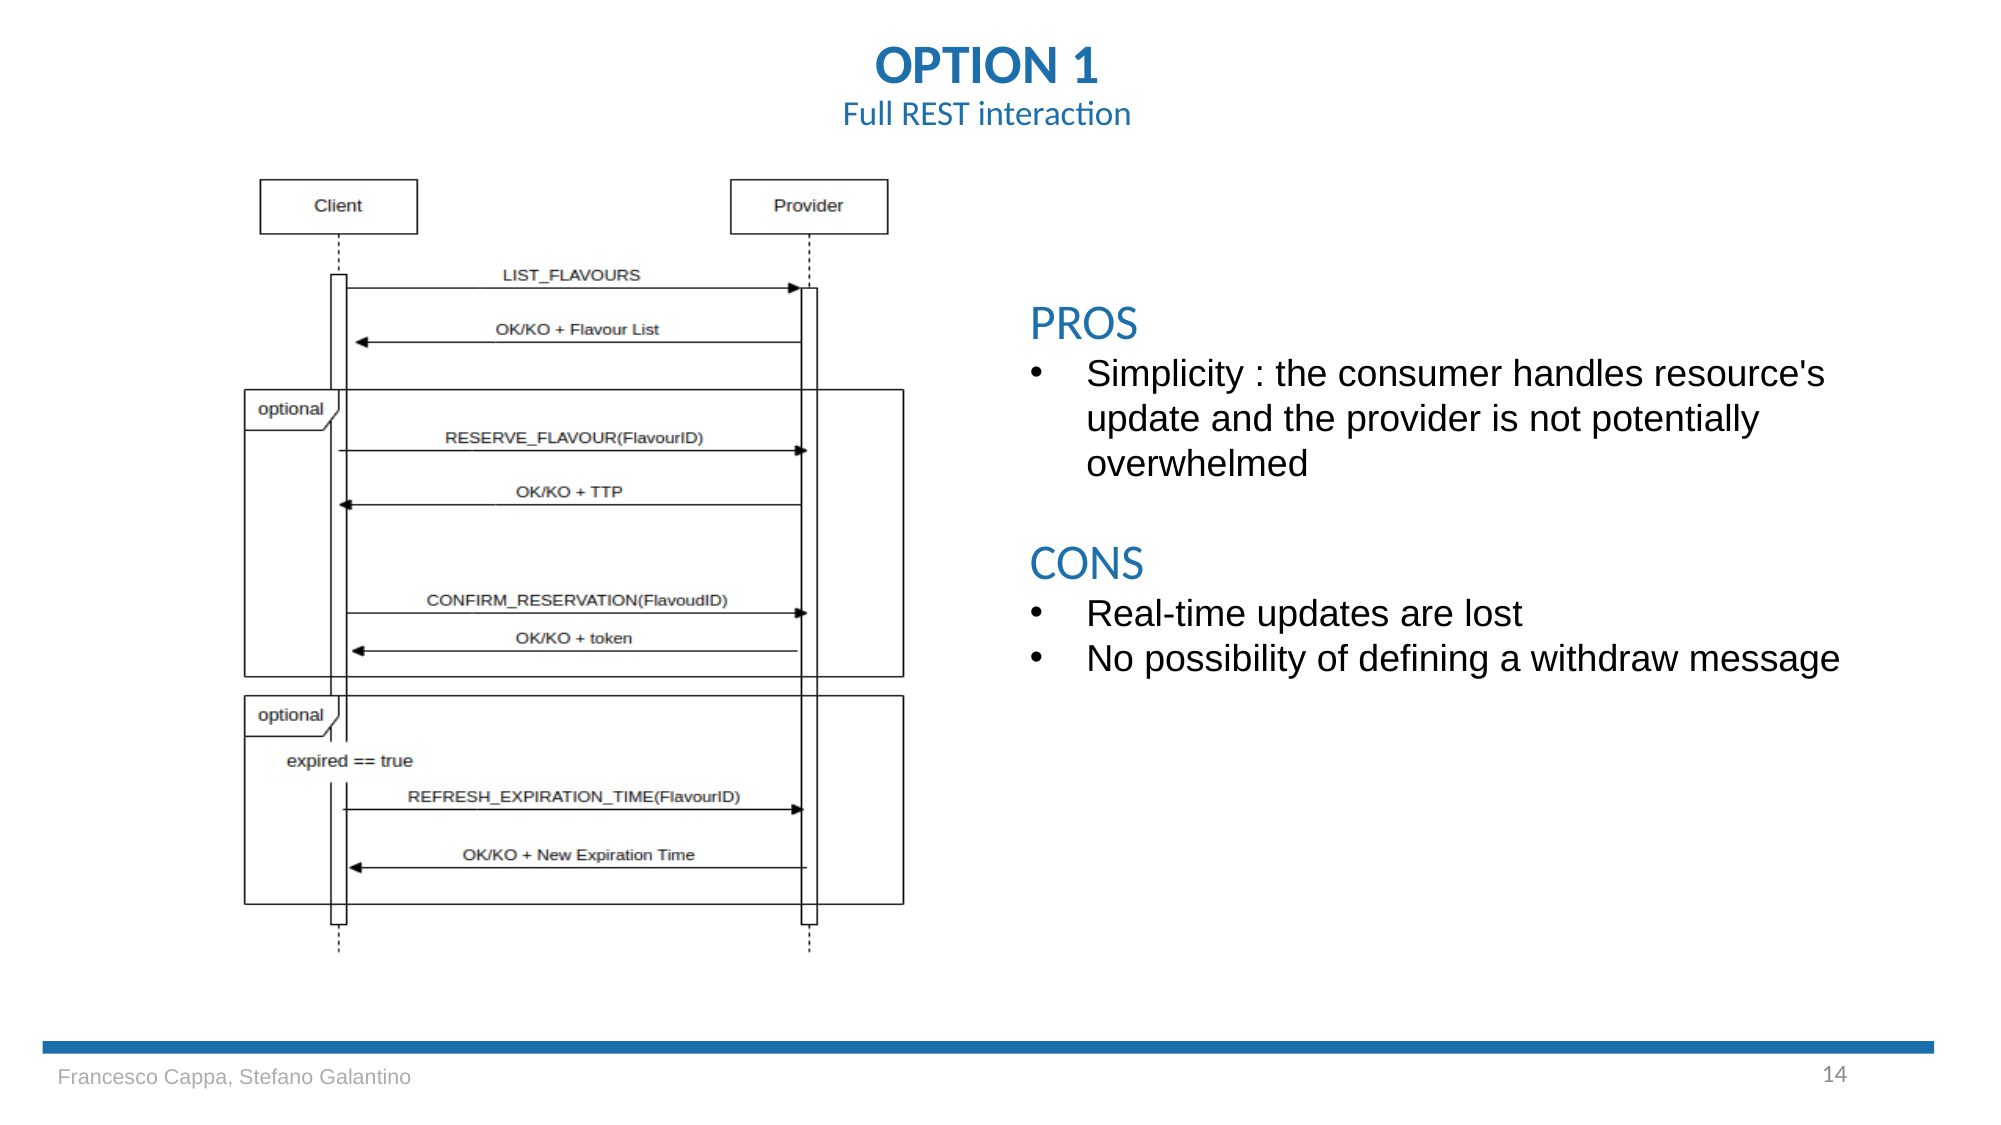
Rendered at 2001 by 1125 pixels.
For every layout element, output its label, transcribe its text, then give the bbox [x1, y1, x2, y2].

picture [215, 162, 940, 963]
text_box OPTION 1 Full REST interaction [437, 37, 1538, 173]
text_box PROS Simplicity : the consumer handles resource's update and the provider is not potentially overwhelmed CONS Real-time updates are lost No possibility of defining a withdraw message [1015, 281, 1858, 732]
text_box Francesco Cappa, Stefano Galantino [42, 1056, 493, 1103]
slide_number 14 [1412, 1042, 1863, 1046]
slide_number 14 [1412, 1059, 1863, 1103]
